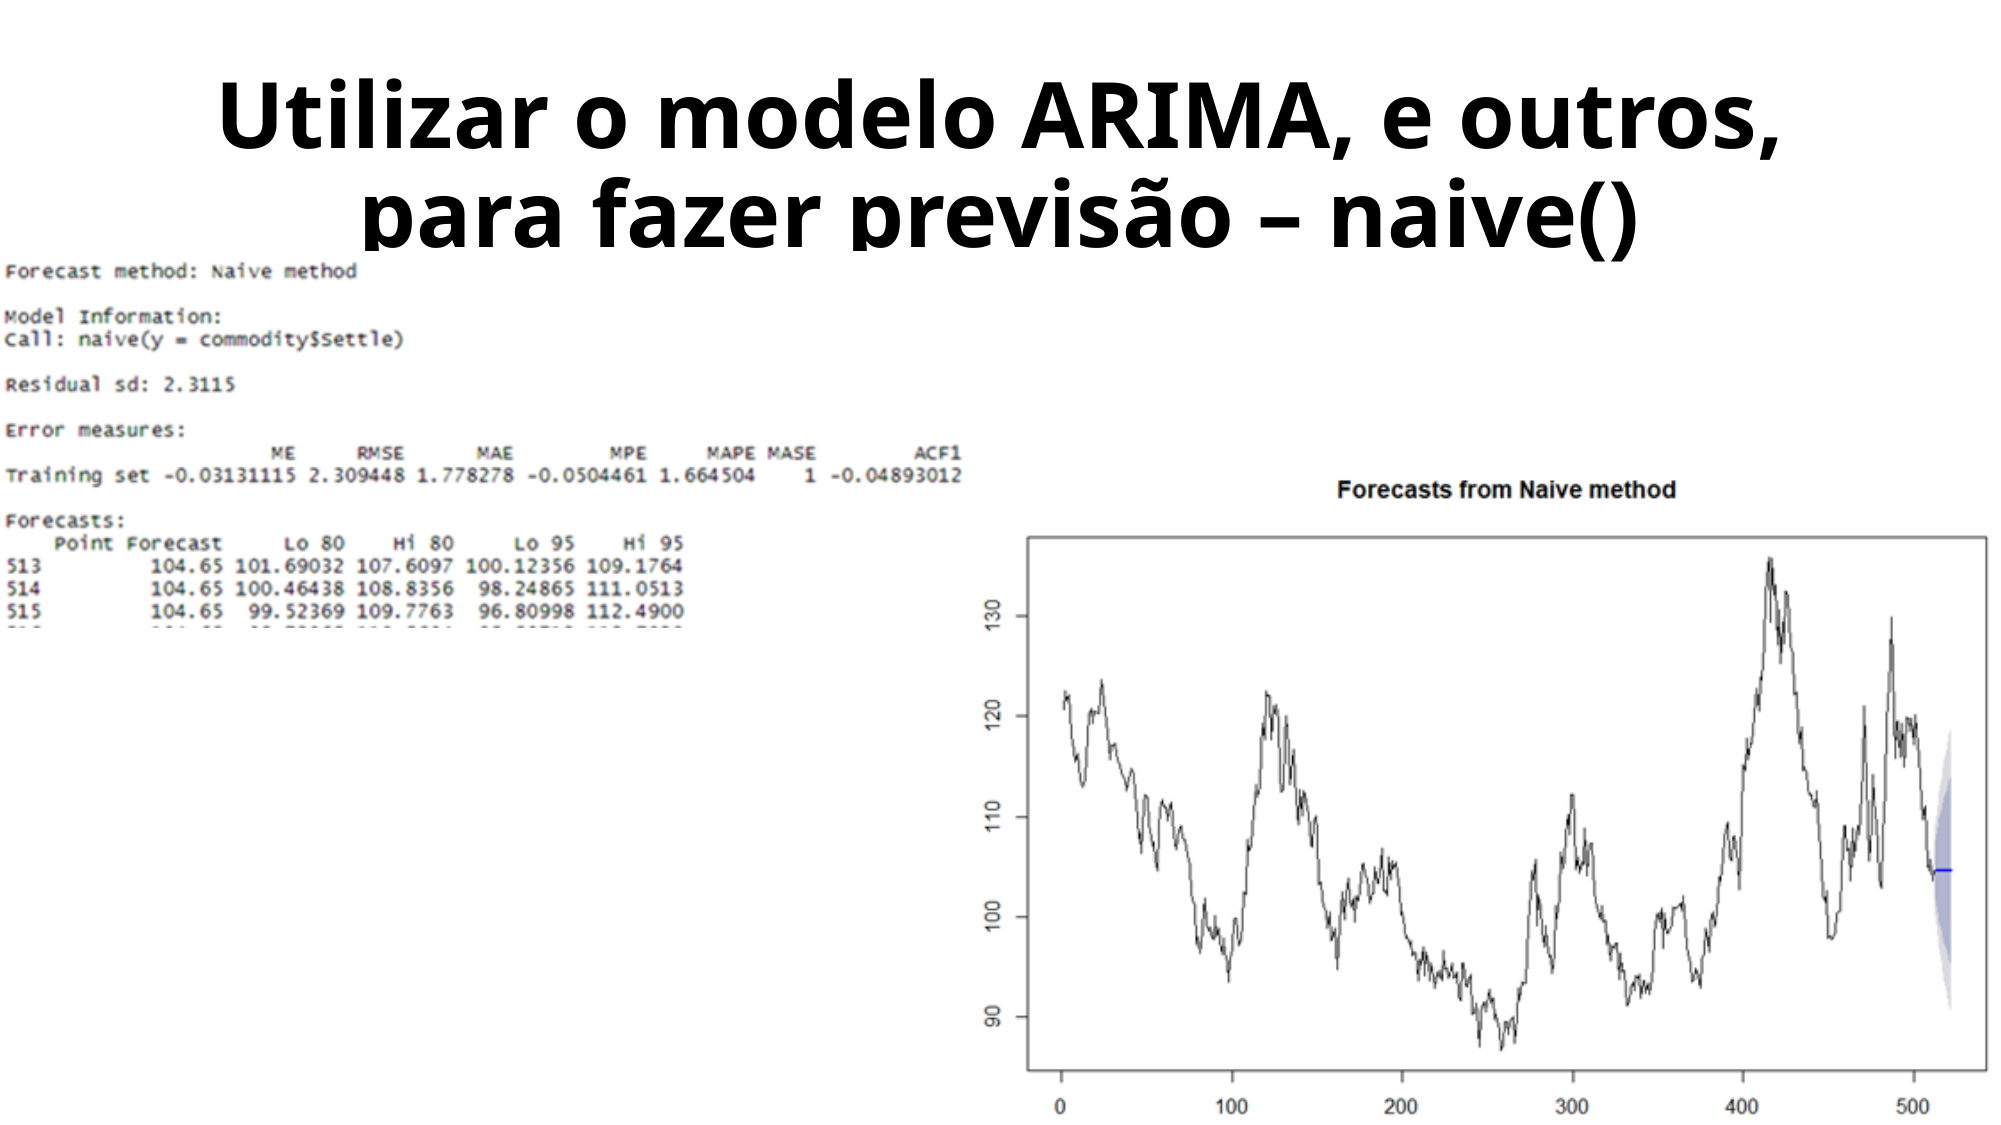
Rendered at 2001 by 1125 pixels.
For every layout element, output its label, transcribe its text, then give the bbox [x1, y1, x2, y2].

picture [0, 251, 967, 628]
title Utilizar o modelo ARIMA, e outros, para fazer previsão – naive() [137, 59, 1863, 278]
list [973, 479, 2000, 1125]
